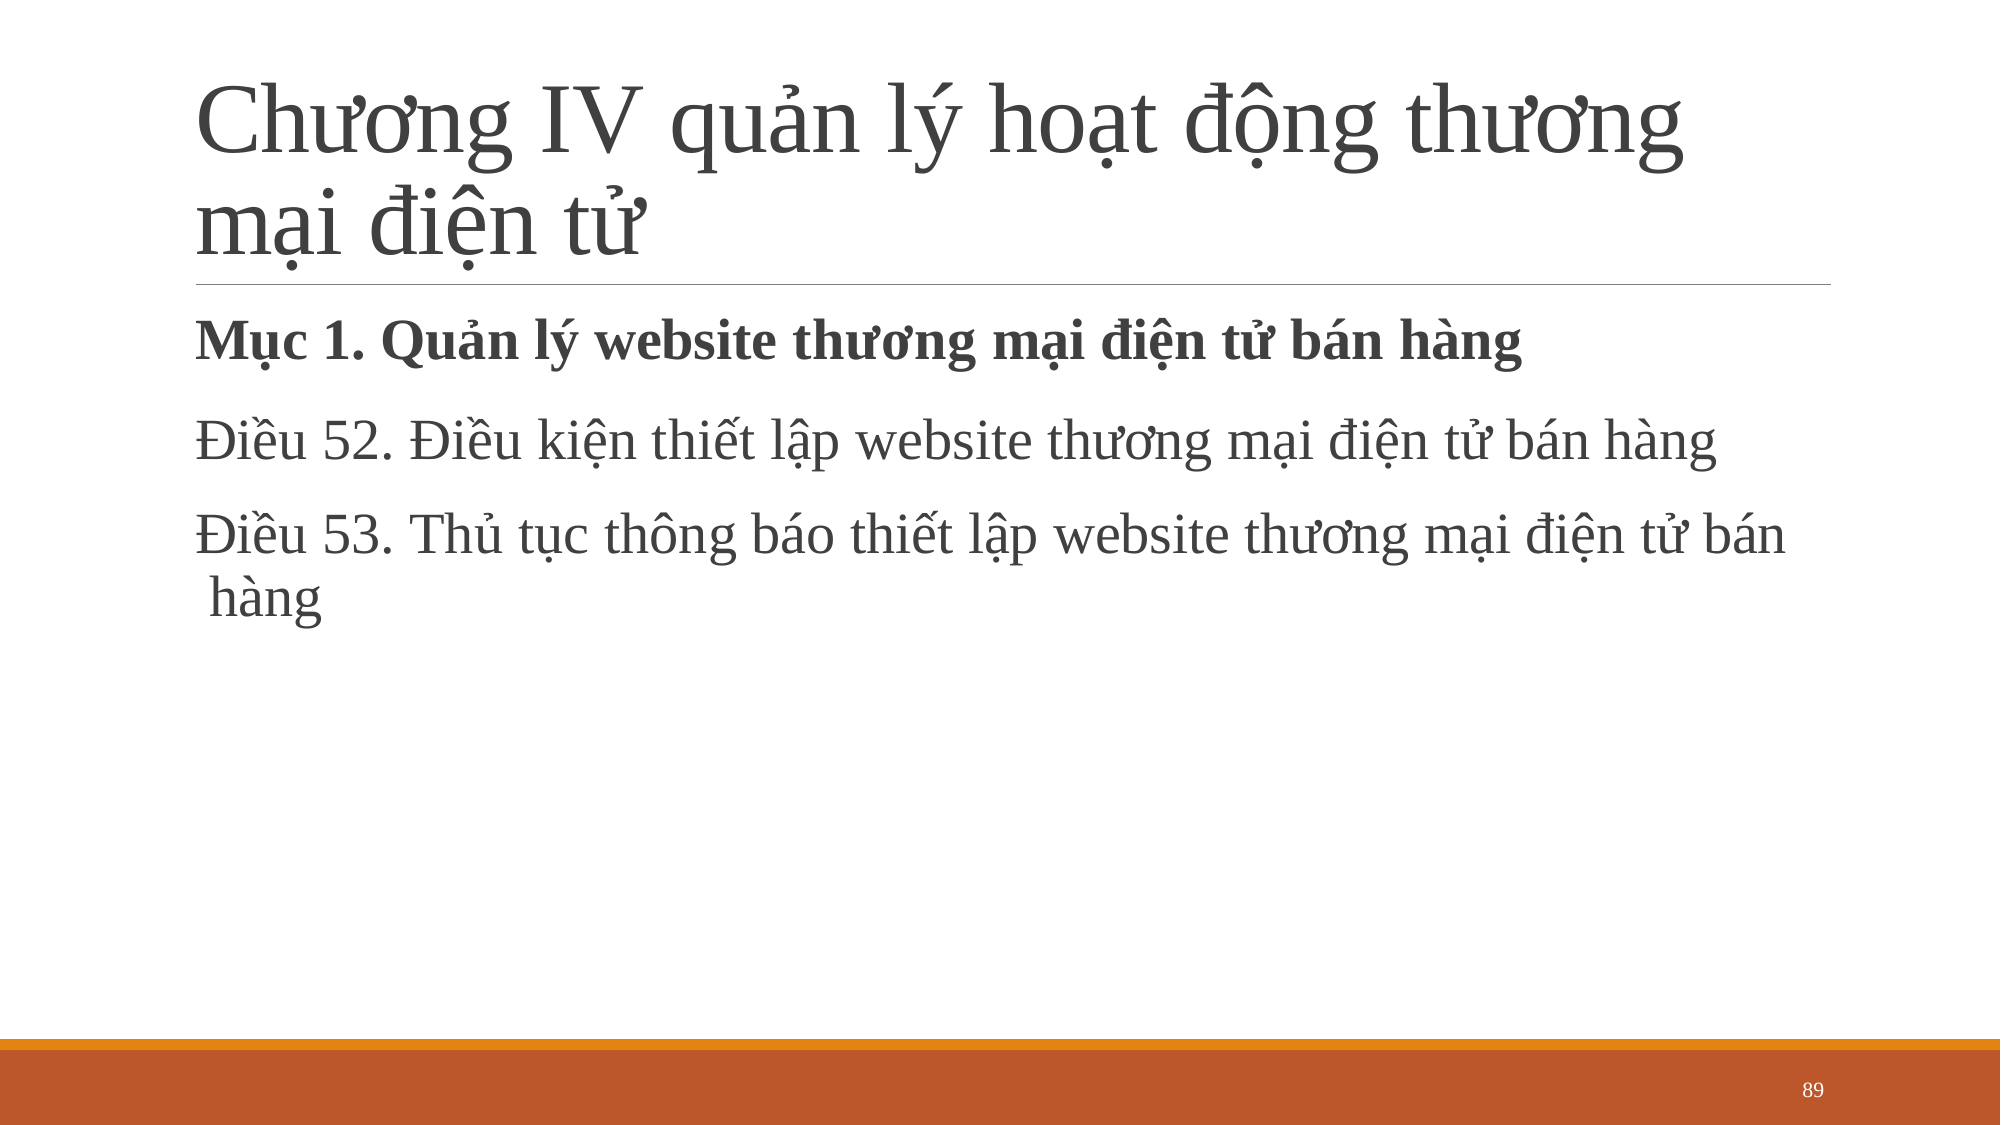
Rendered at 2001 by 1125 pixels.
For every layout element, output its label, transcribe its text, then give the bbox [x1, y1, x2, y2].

slide_number 89 [1796, 1076, 1831, 1125]
title Chương IV quản lý hoạt động thương mại điện tử [192, 49, 1808, 275]
text_box Mục 1. Quản lý website thương mại điện tử bán hàng Điều 52. Điều kiện thiết lập website thương mại điện tử bán hàng Điều 53. Thủ tục thông báo thiết lập website thương mại điện tử bán hàng [192, 268, 1792, 628]
